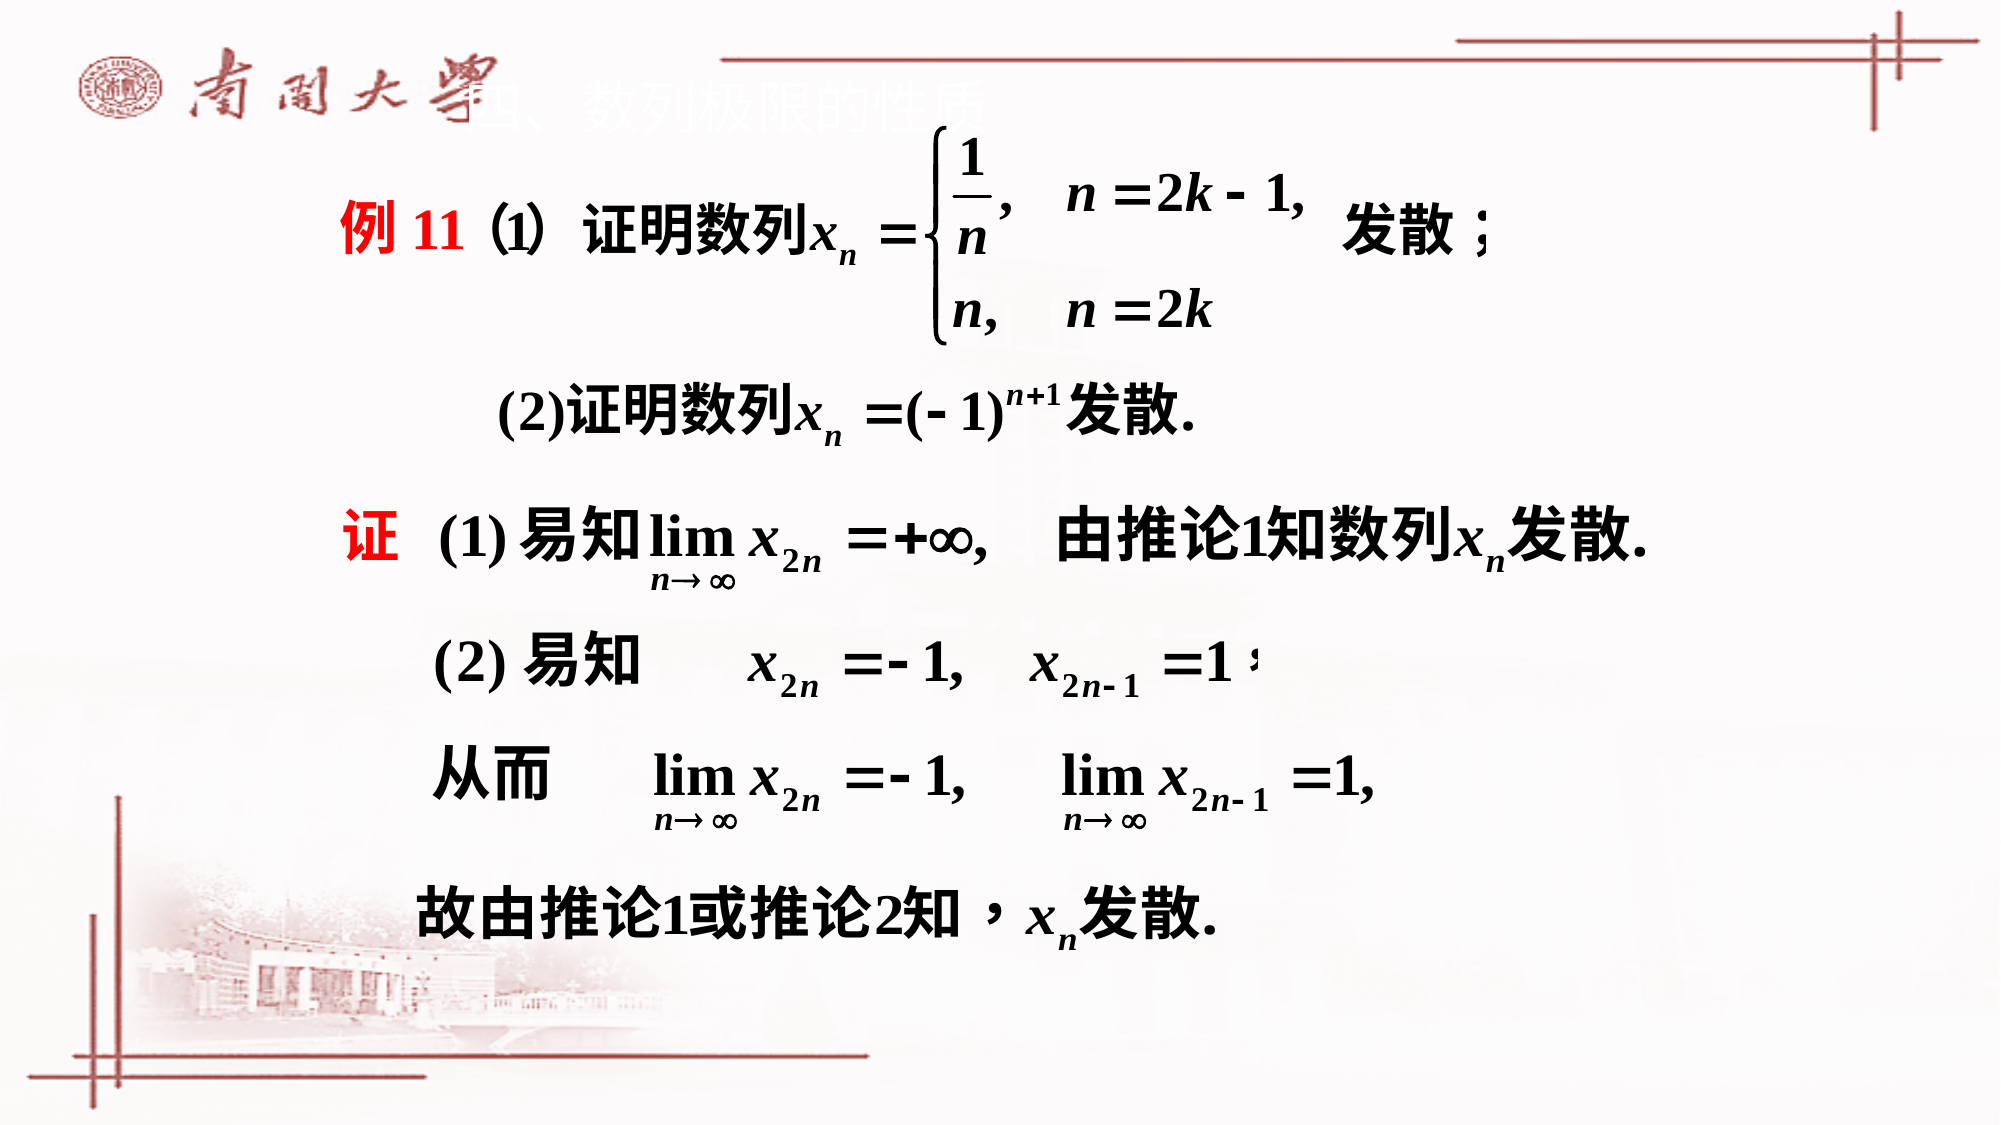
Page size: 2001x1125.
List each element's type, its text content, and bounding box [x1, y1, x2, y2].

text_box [490, 369, 1203, 460]
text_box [424, 735, 1385, 846]
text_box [476, 114, 1486, 355]
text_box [426, 621, 1258, 713]
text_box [409, 876, 1227, 964]
text_box 证 [326, 491, 427, 577]
text_box 四、数列极限的性质 [449, 62, 1513, 150]
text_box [430, 495, 1656, 607]
text_box 例11 [324, 183, 471, 269]
